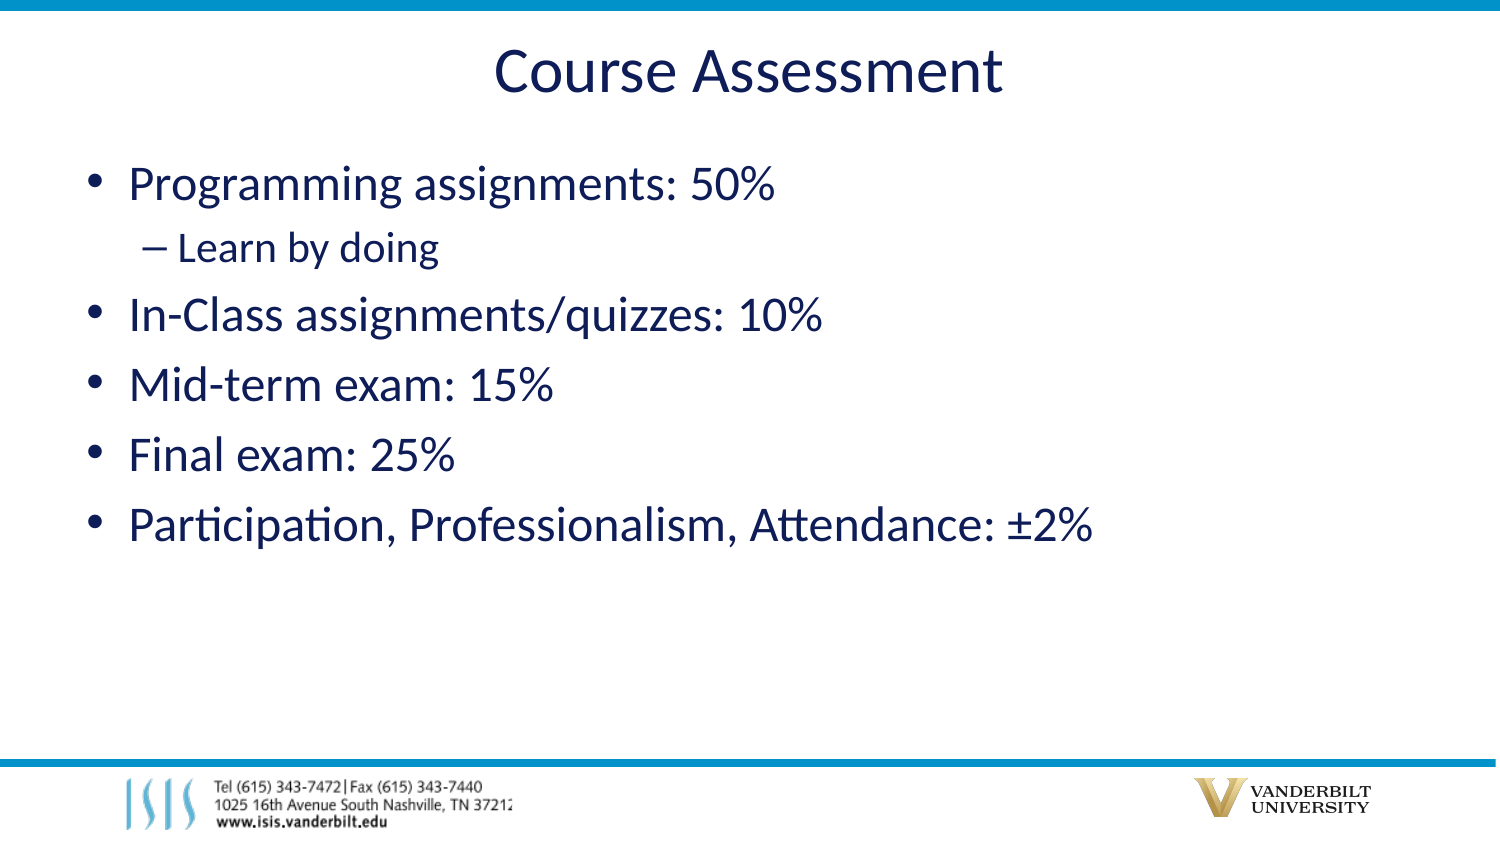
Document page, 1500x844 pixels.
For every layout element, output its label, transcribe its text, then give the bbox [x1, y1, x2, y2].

title Course Assessment [75, 19, 1425, 114]
picture [1194, 778, 1371, 817]
list Programming assignments: 50% Learn by doing In-Class assignments/quizzes: 10% Mid-term exam: 15% Final exam: 25% Participation, Professionalism, Attendance: ±2% [75, 144, 1425, 702]
